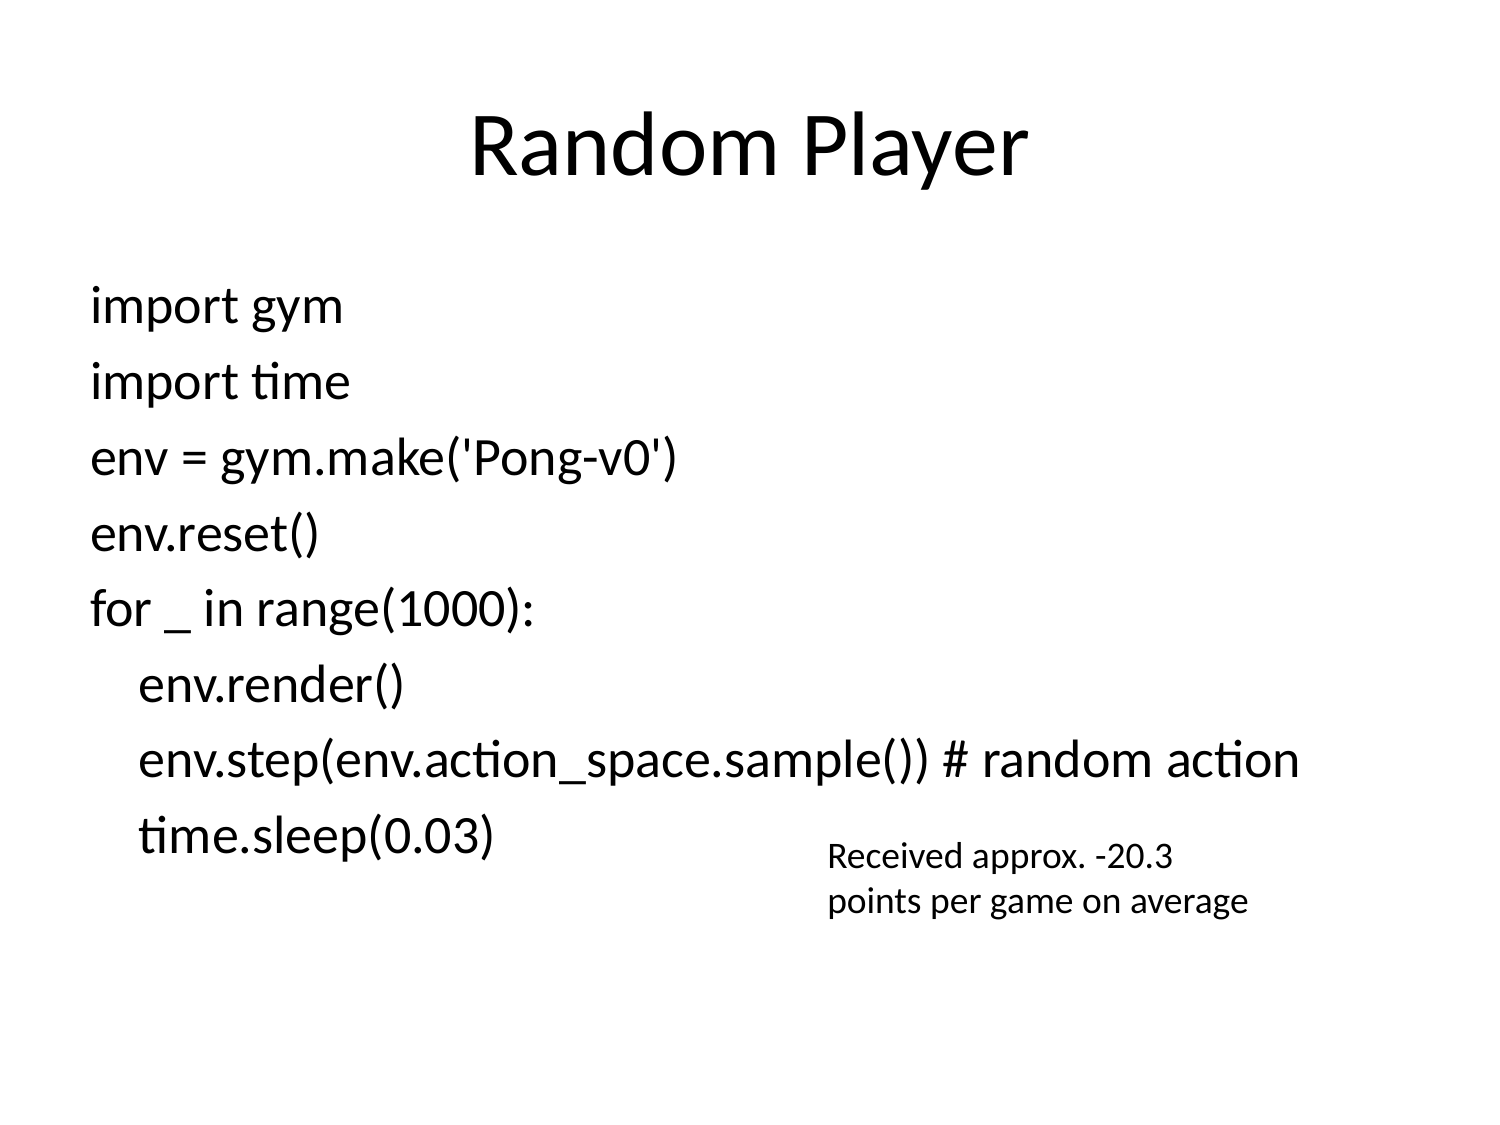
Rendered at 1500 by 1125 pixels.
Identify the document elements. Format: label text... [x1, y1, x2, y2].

list import gym import time env = gym.make('Pong-v0') env.reset() for _ in range(1000): env.render() env.step(env.action_space.sample()) # random action time.sleep(0.03) [75, 262, 1463, 875]
text_box Received approx. -20.3 points per game on average [812, 823, 1288, 929]
title Random Player [75, 45, 1425, 233]
